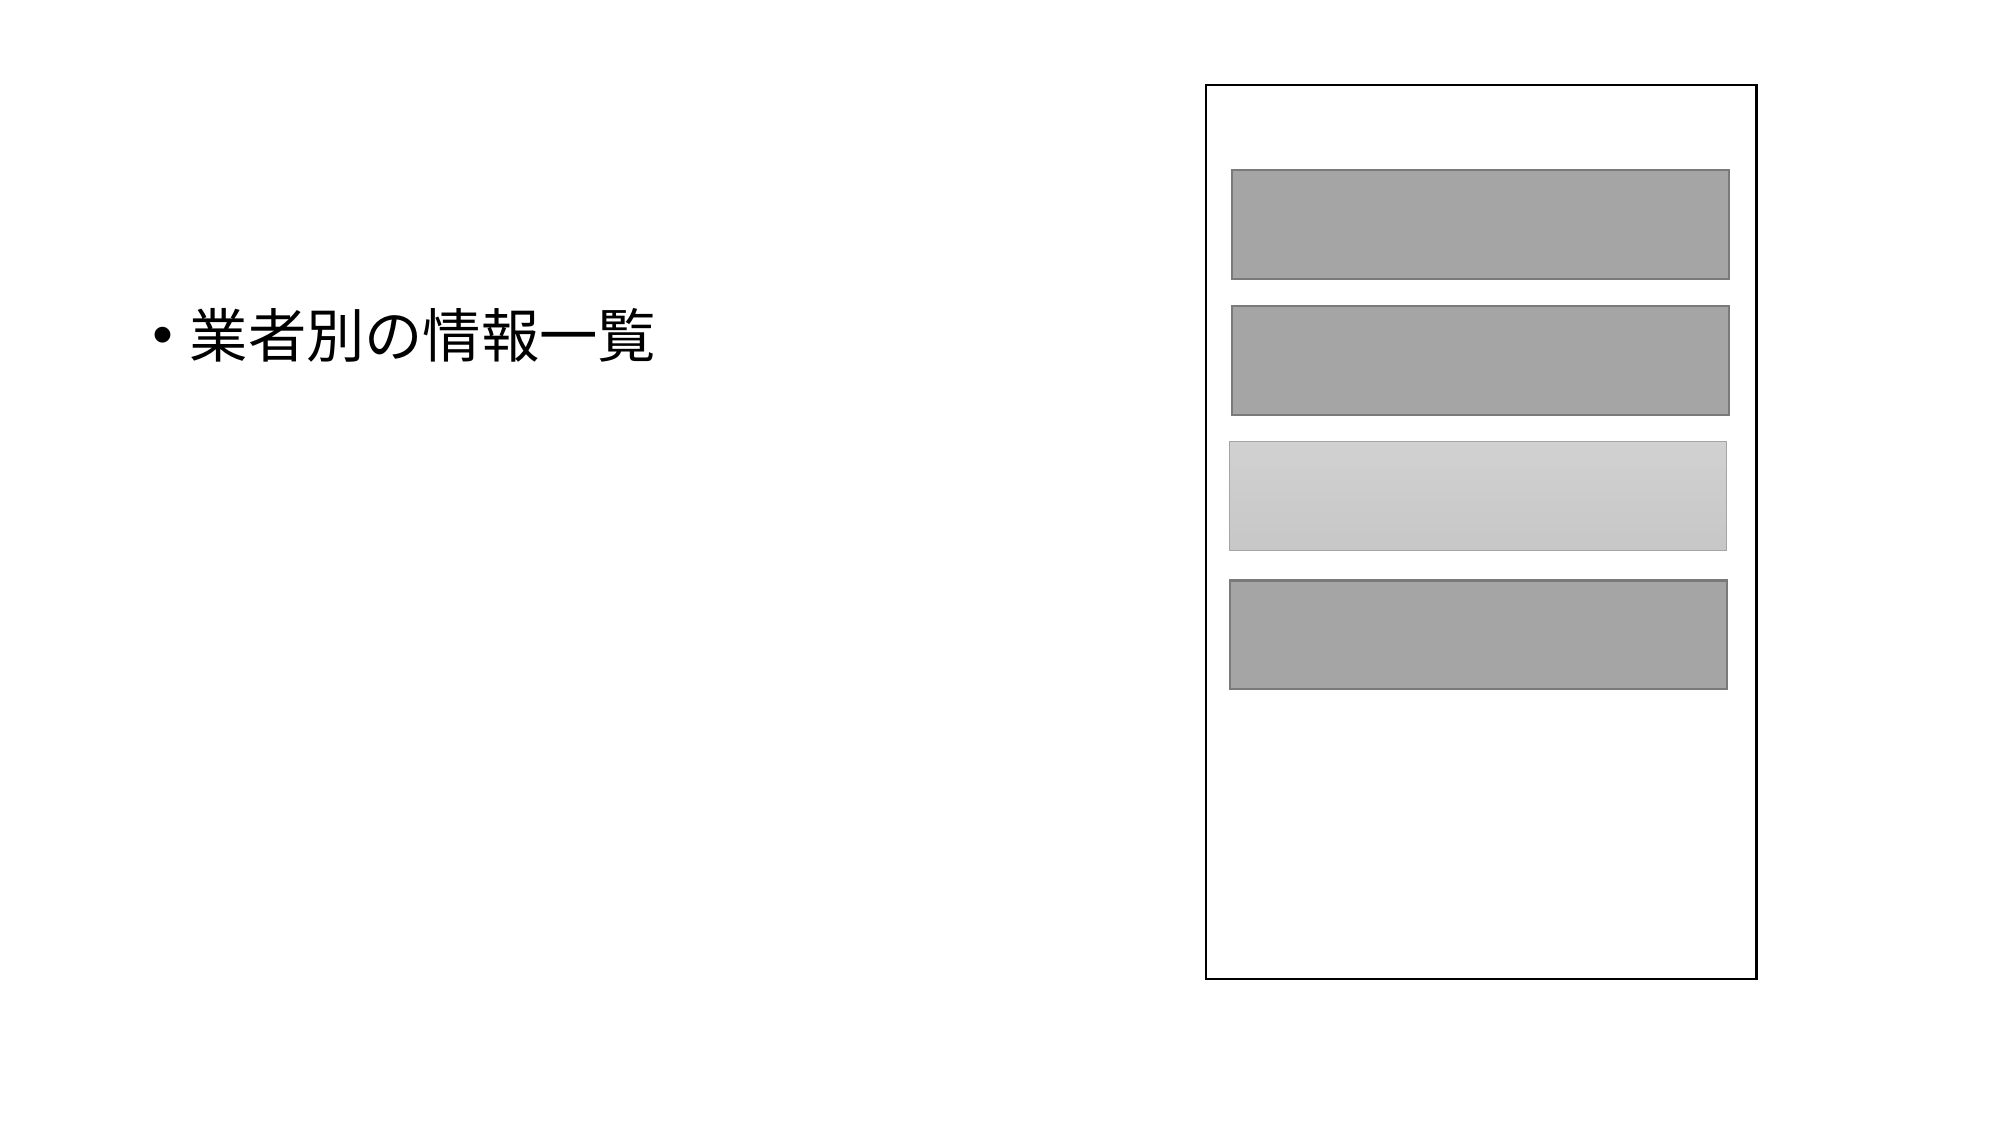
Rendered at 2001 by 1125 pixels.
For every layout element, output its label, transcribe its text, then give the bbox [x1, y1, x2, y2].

text_box [1231, 305, 1730, 416]
text_box [1231, 169, 1730, 280]
list 業者別の情報一覧 [137, 299, 1863, 1014]
text_box [1205, 84, 1758, 980]
text_box [1229, 441, 1727, 551]
text_box [1229, 579, 1728, 690]
